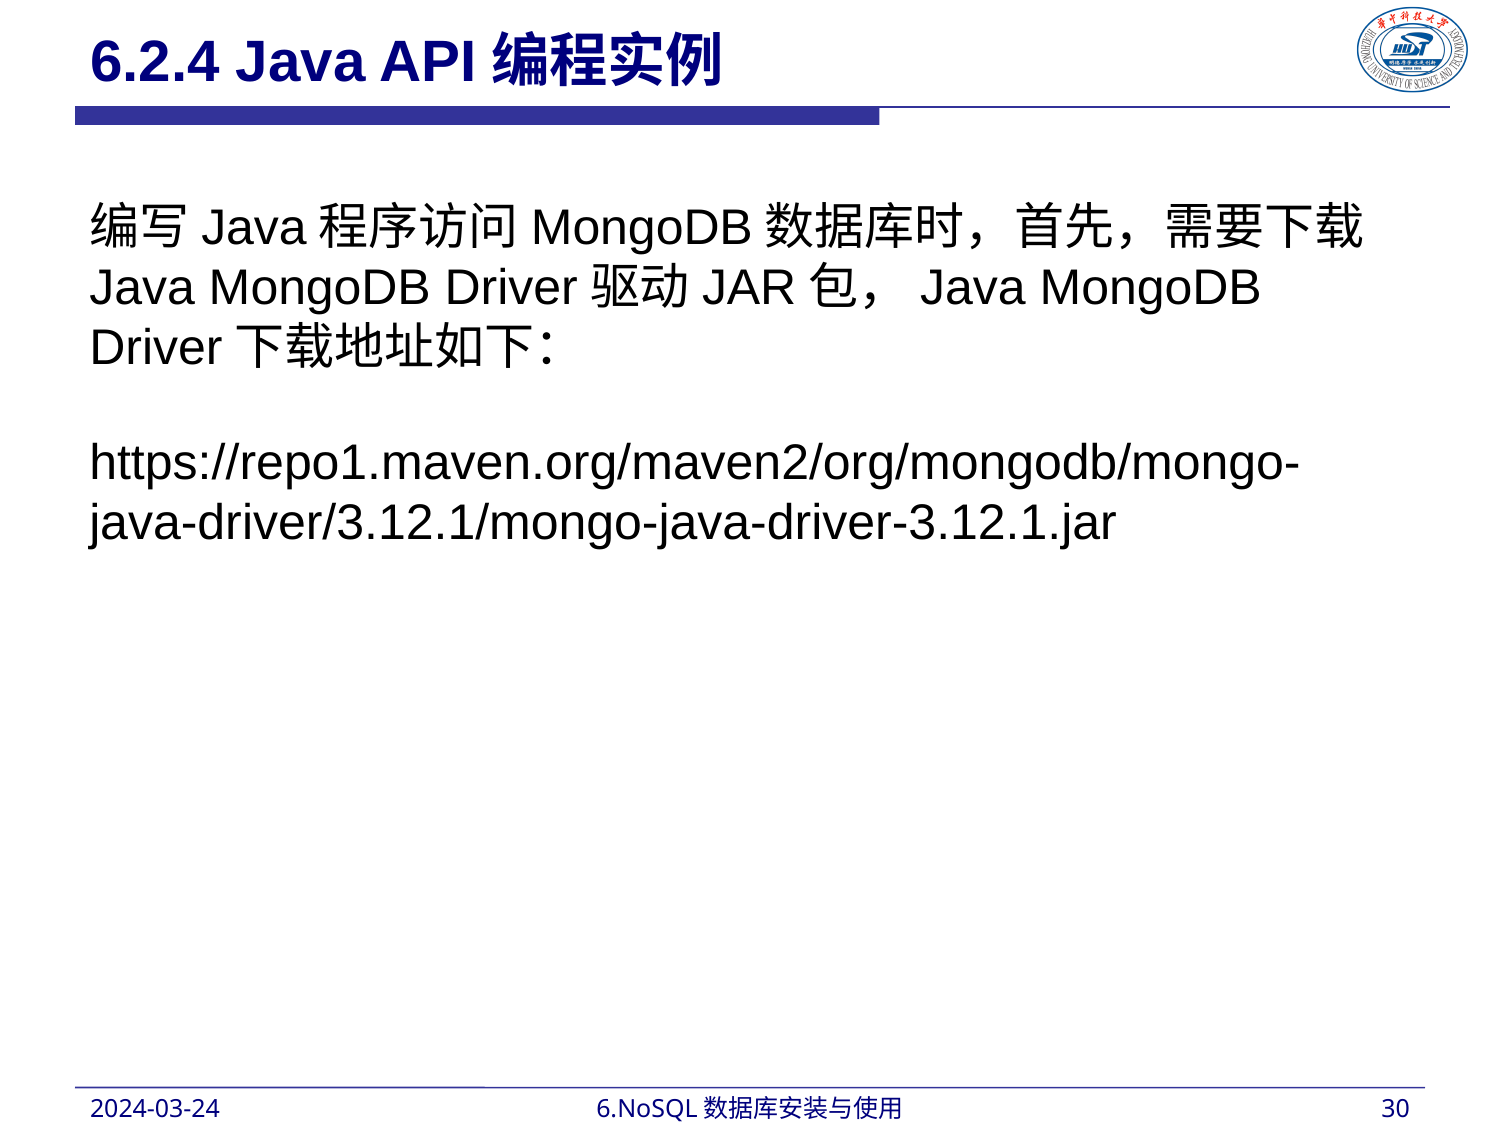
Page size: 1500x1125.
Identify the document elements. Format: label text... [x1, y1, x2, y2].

text_box 编写Java程序访问MongoDB数据库时，首先，需要下载Java MongoDB Driver驱动JAR包，Java MongoDB Driver下载地址如下： [74, 187, 1413, 383]
footer 6.NoSQL数据库安装与使用 [512, 1084, 988, 1125]
title 6.2.4 Java API编程实例 [75, 5, 1388, 112]
slide_number 30 [1100, 1084, 1425, 1125]
text_box https://repo1.maven.org/maven2/org/mongodb/mongo-java-driver/3.12.1/mongo-java-driver-3.12.1.jar [74, 422, 1413, 557]
picture [1350, 0, 1475, 99]
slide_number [75, 1084, 400, 1125]
